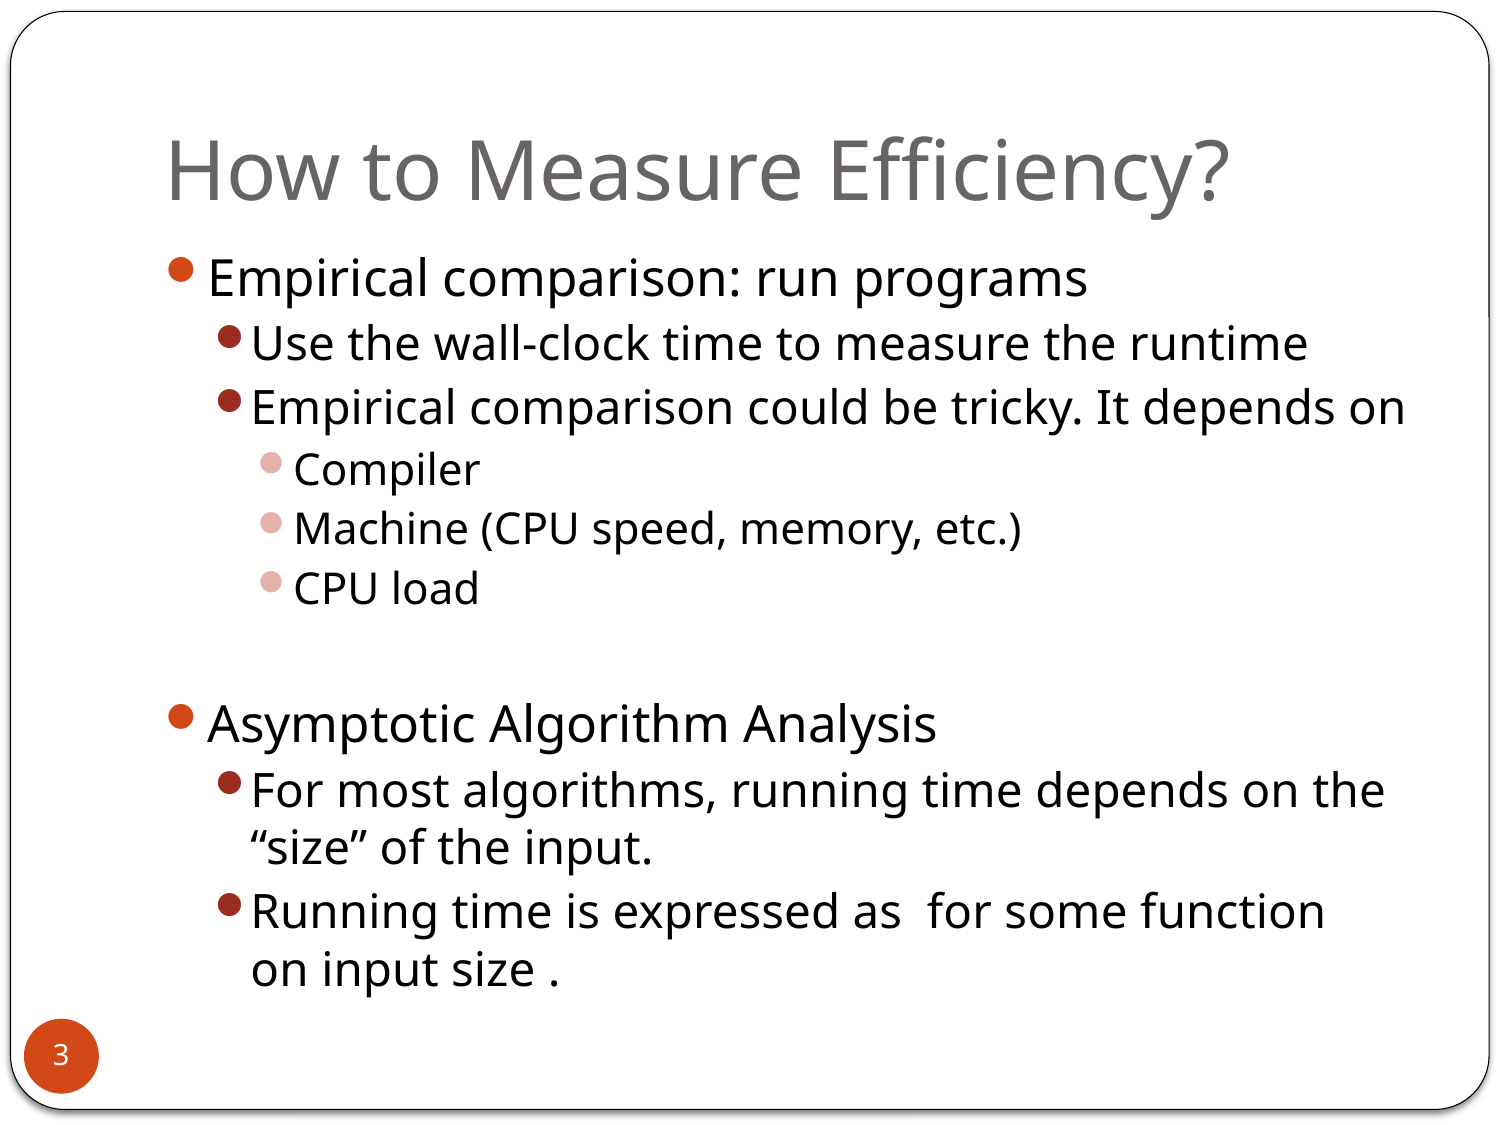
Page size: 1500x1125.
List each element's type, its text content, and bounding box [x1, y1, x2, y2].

title How to Measure Efficiency? [150, 45, 1425, 233]
slide_number 3 [23, 1018, 99, 1094]
